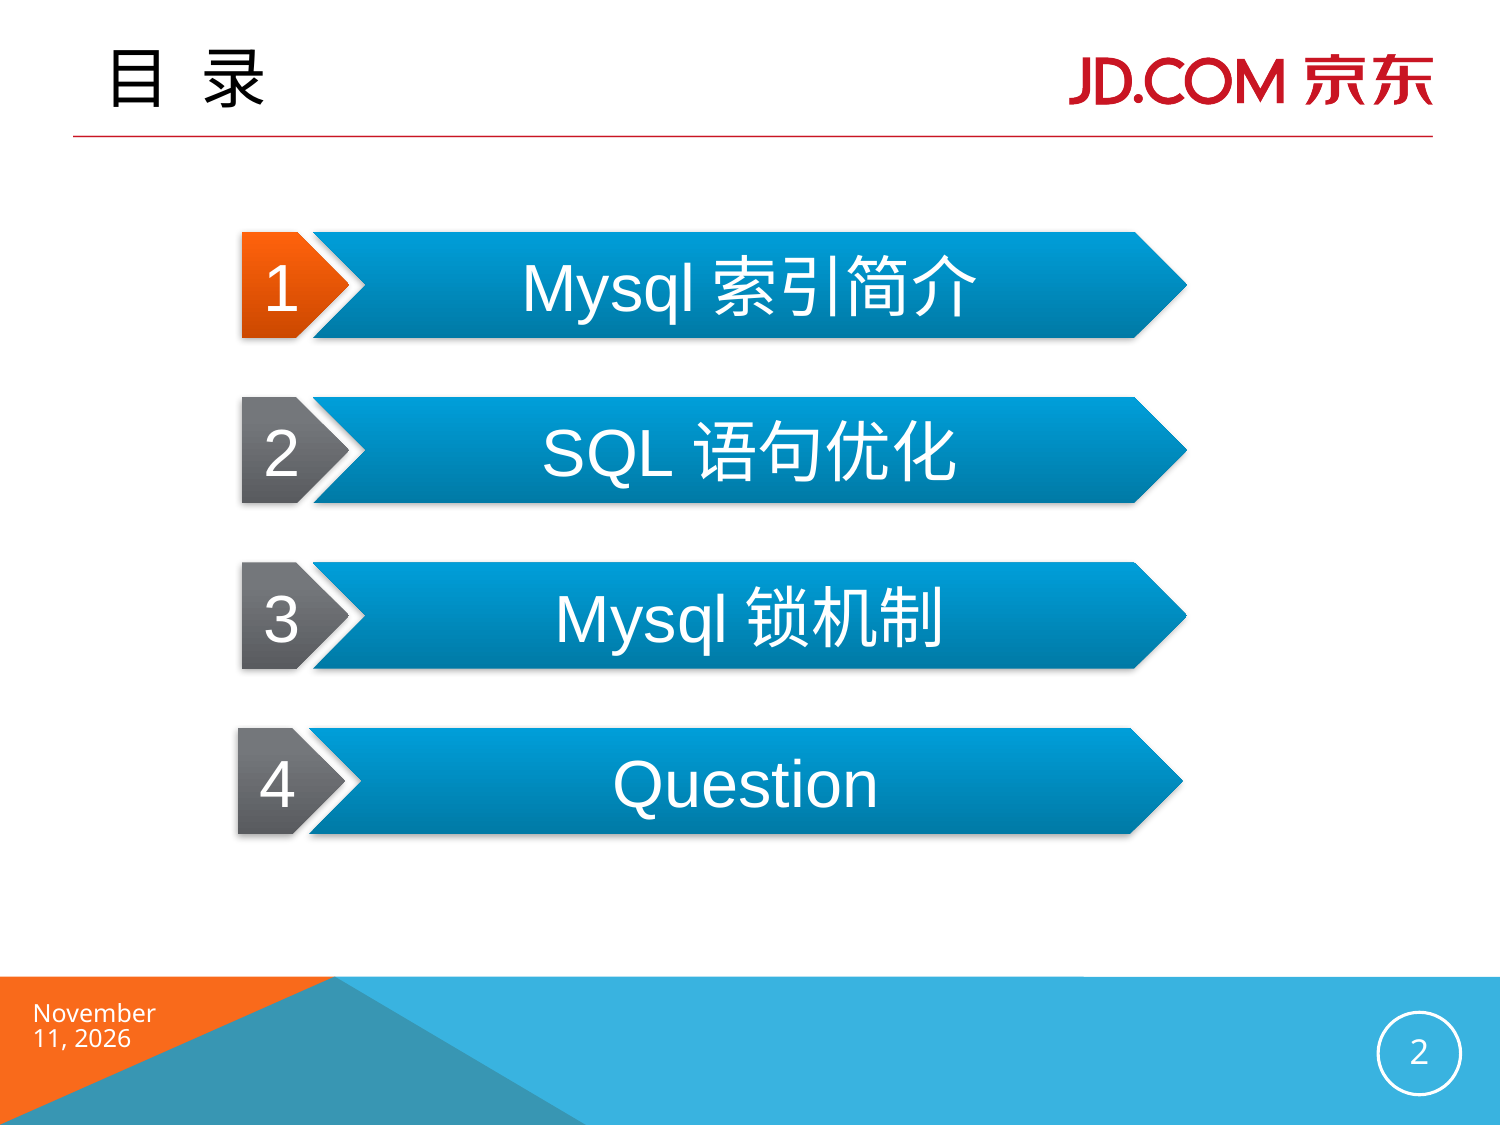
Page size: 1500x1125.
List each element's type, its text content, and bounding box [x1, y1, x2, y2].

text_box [241, 396, 1188, 504]
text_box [241, 231, 1188, 339]
slide_number 2 [1376, 1010, 1463, 1097]
title 目 录 [88, 30, 821, 121]
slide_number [17, 999, 186, 1030]
picture [0, 0, 1500, 1125]
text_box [237, 727, 1184, 835]
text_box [241, 562, 1188, 669]
